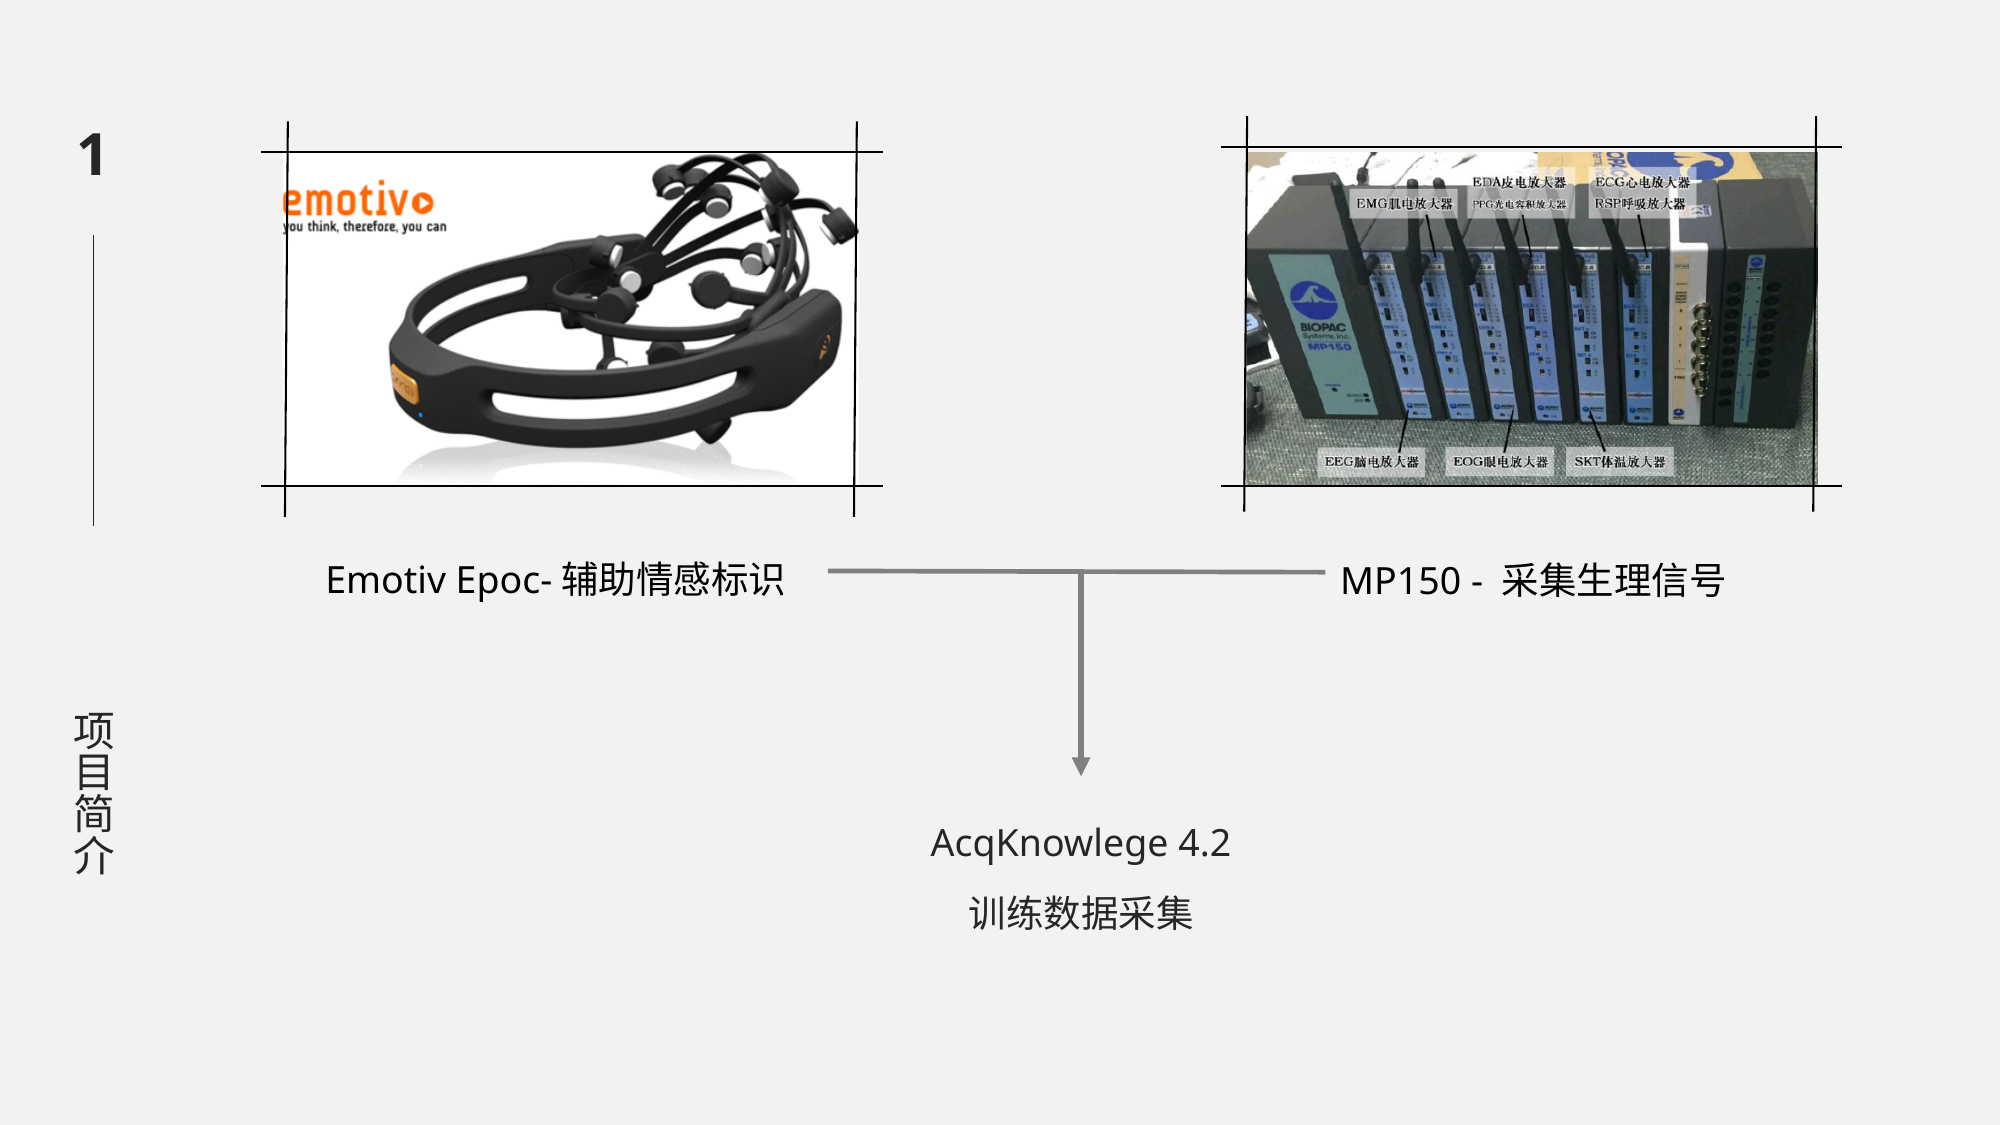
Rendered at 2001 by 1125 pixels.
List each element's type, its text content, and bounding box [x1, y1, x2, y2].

text_box AcqKnowlege 4.2 训练数据采集 [836, 798, 1326, 943]
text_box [1244, 116, 1248, 512]
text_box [284, 121, 288, 517]
text_box Emotiv Epoc-辅助情感标识 [310, 535, 828, 609]
list 1 [36, 92, 150, 213]
picture [288, 153, 853, 486]
picture [1248, 152, 1813, 486]
text_box MP150 - 采集生理信号 [1325, 536, 1771, 610]
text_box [1813, 116, 1817, 512]
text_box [853, 121, 857, 517]
list 项目简介 [48, 548, 139, 1038]
